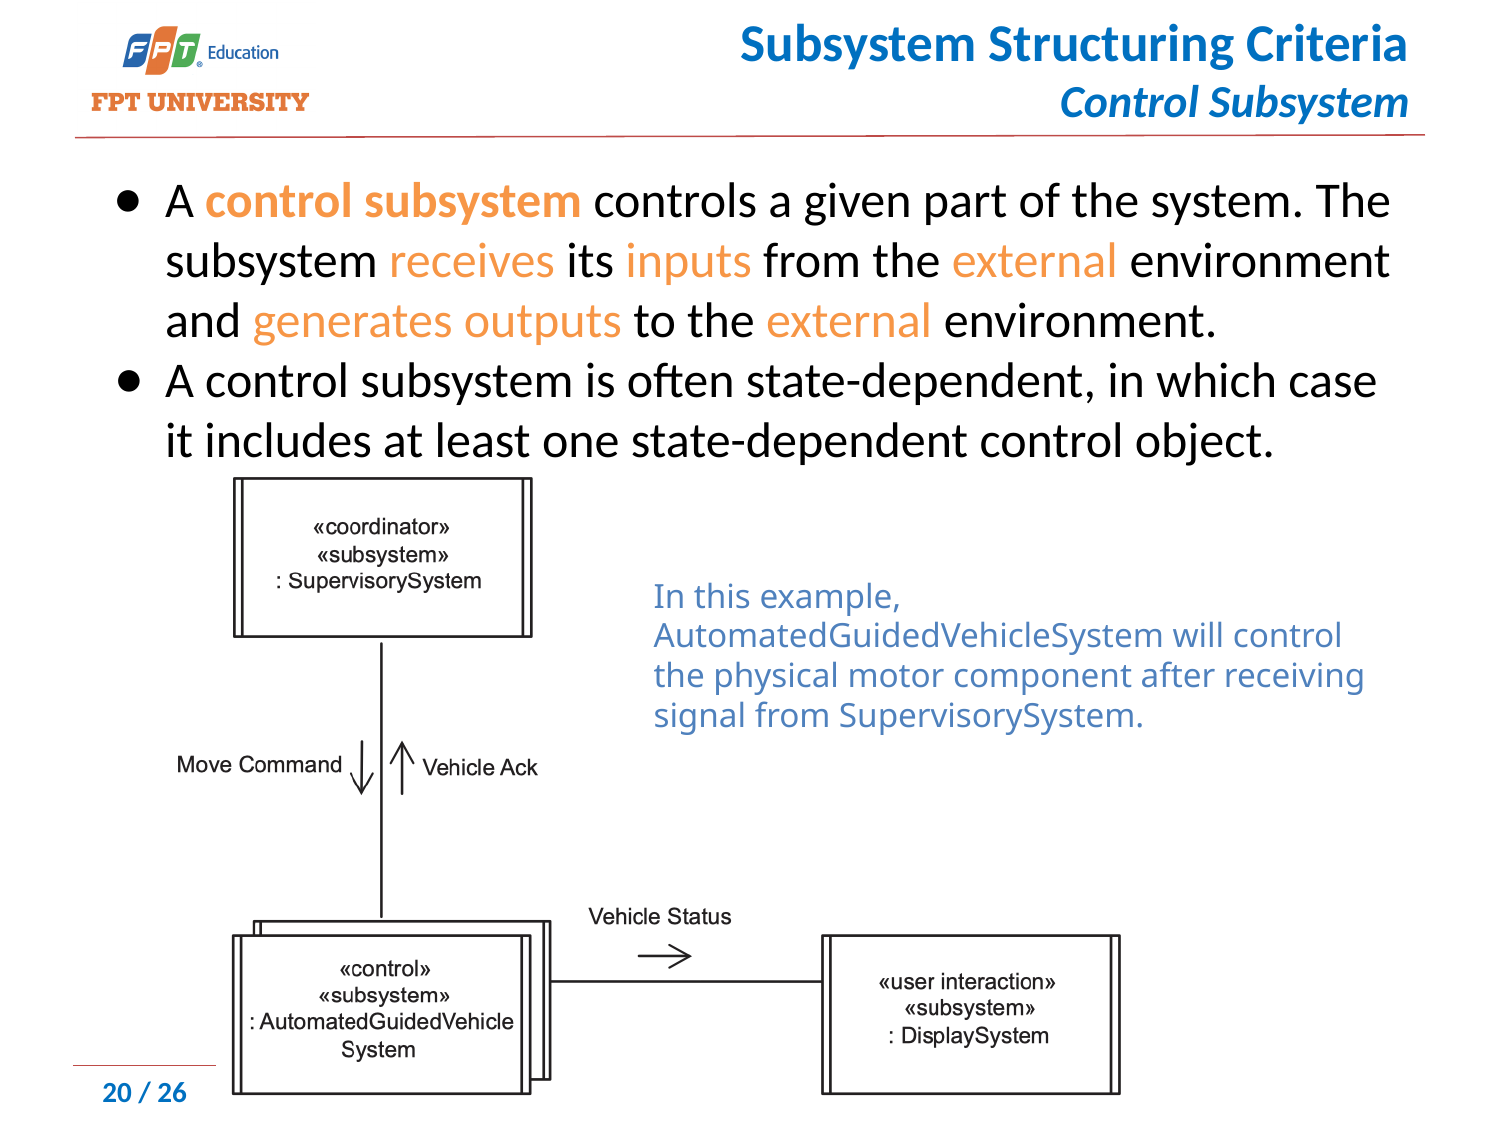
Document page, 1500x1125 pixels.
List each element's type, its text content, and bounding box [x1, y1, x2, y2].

picture [159, 467, 1127, 1106]
title Subsystem Structuring Criteria Control Subsystem [315, 0, 1425, 135]
list A control subsystem controls a given part of the system. The subsystem receives its inputs from the external environment and generates outputs to the external environment. A control subsystem is often state-dependent, in which case it includes at least one state-dependent control object. [75, 160, 1425, 509]
text_box In this example, AutomatedGuidedVehicleSystem will control the physical motor component after receiving signal from SupervisorySystem. [1130, 559, 1404, 750]
picture [77, 2, 315, 133]
